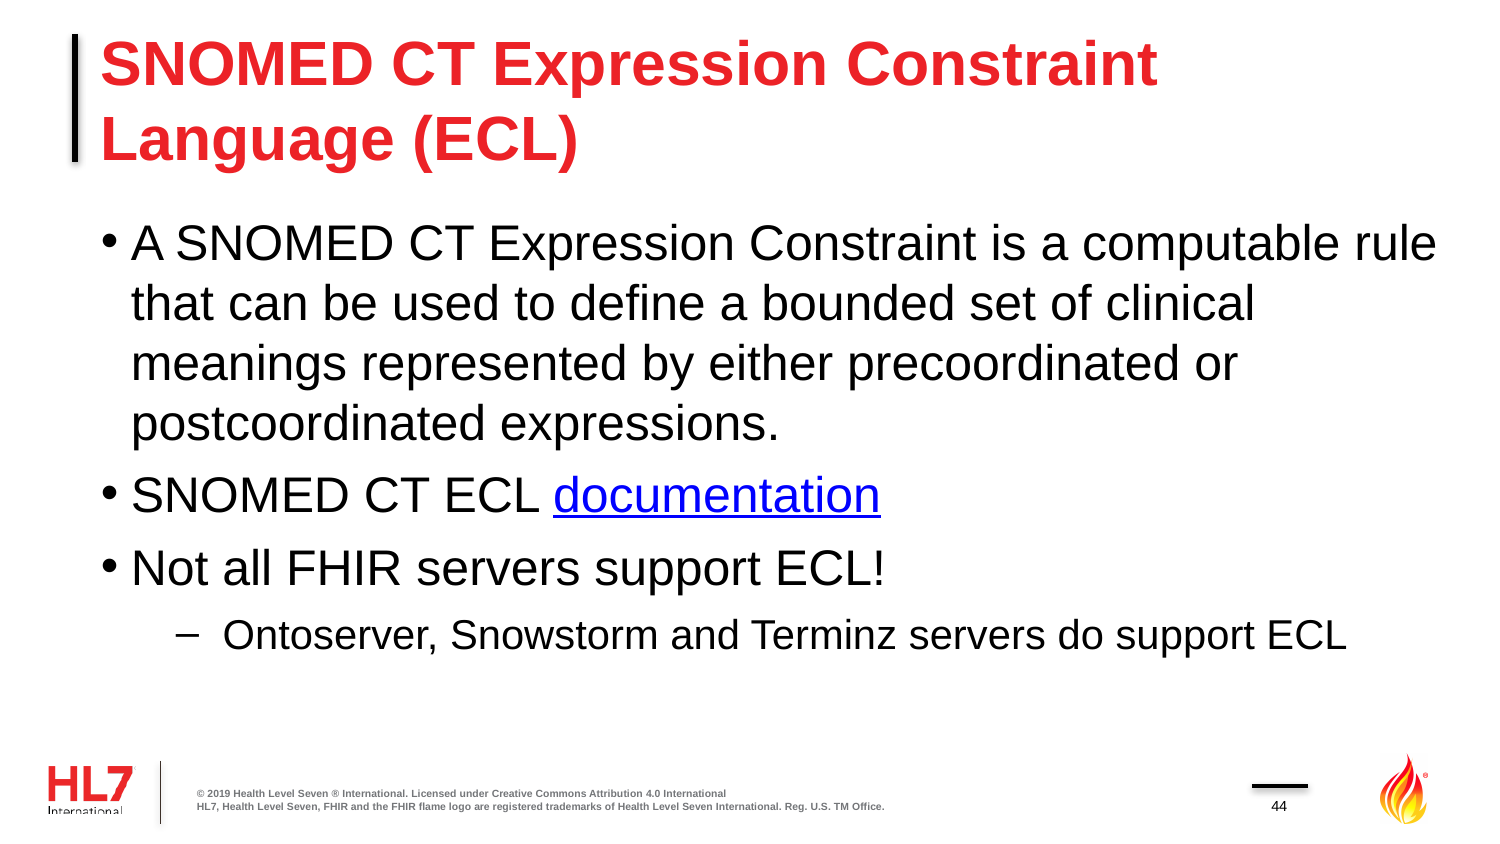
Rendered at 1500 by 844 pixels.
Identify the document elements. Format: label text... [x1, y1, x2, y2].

slide_number 44 [1257, 788, 1302, 815]
title SNOMED CT Expression Constraint Language (ECL) [100, 33, 1451, 163]
footer © 2019 Health Level Seven ® International. Licensed under Creative Commons Attribution 4.0 International HL7, Health Level Seven, FHIR and the FHIR flame logo are registered trademarks of Health Level Seven International. Reg. U.S. TM Office. [196, 786, 941, 813]
picture [1380, 753, 1428, 824]
list A SNOMED CT Expression Constraint is a computable rule that can be used to define a bounded set of clinical meanings represented by either precoordinated or postcoordinated expressions. SNOMED CT ECL documentation Not all FHIR servers support ECL! Ontoserver, Snowstorm and Terminz servers do support ECL [100, 210, 1451, 750]
